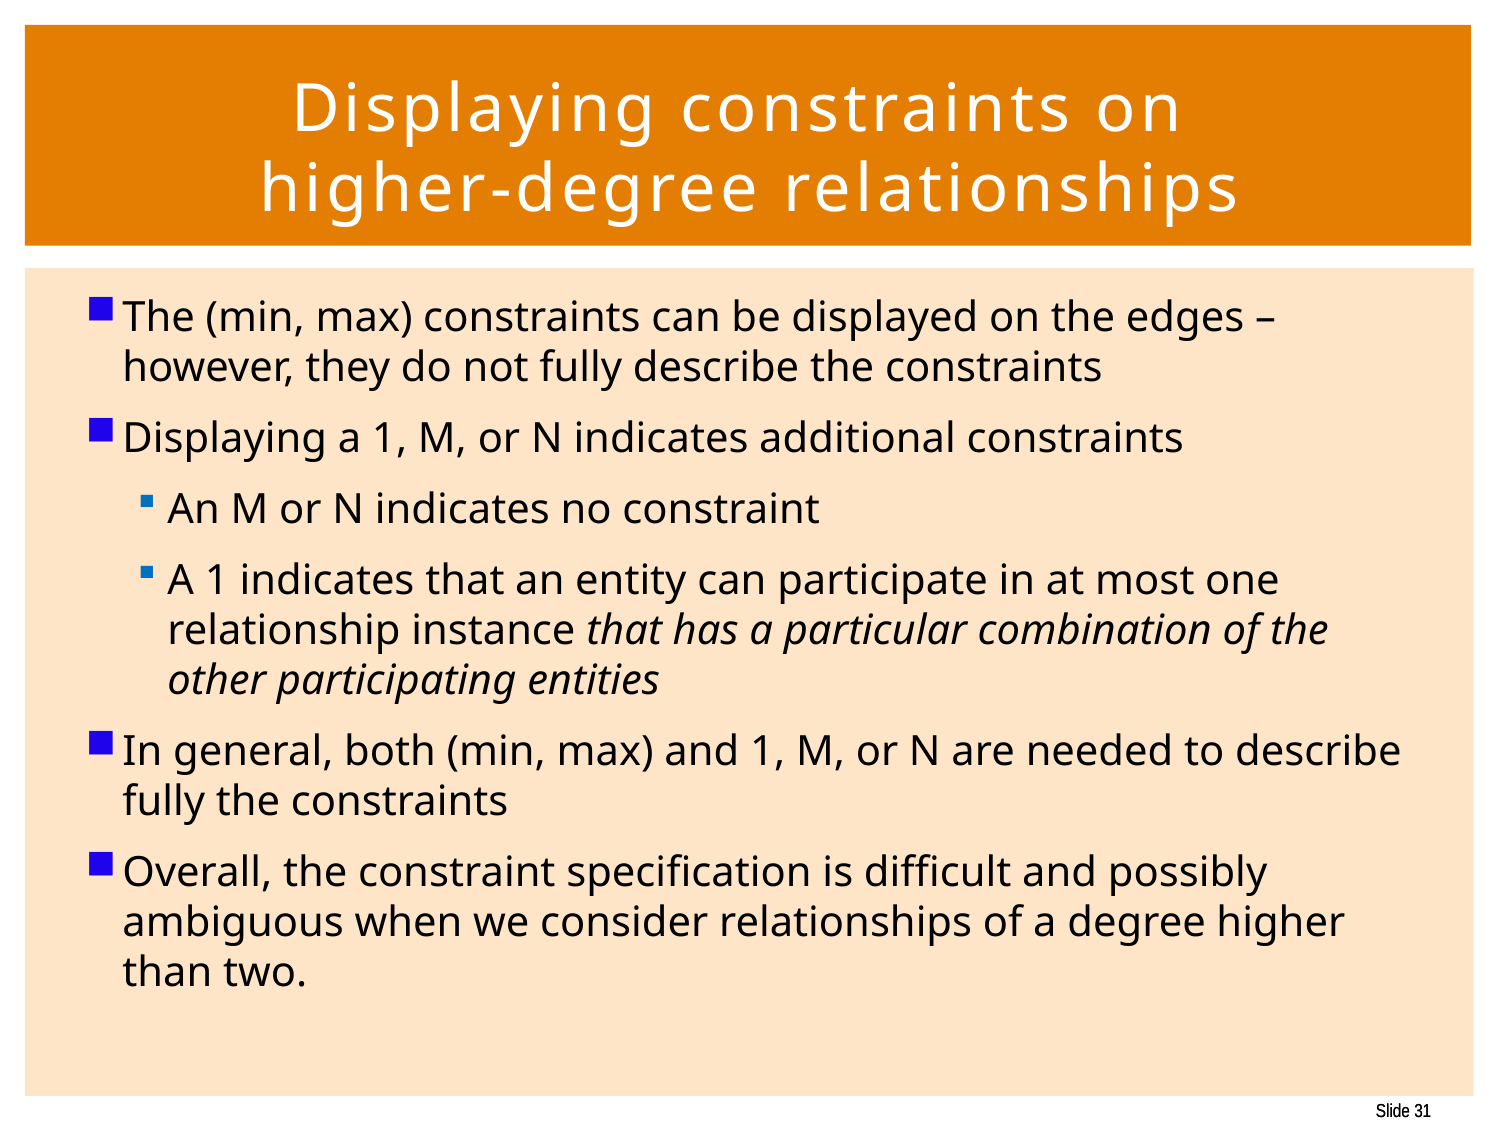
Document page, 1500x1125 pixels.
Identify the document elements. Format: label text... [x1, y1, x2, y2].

list The (min, max) constraints can be displayed on the edges – however, they do not fully describe the constraints Displaying a 1, M, or N indicates additional constraints An M or N indicates no constraint A 1 indicates that an entity can participate in at most one relationship instance that has a particular combination of the other participating entities In general, both (min, max) and 1, M, or N are needed to describe fully the constraints Overall, the constraint specification is difficult and possibly ambiguous when we consider relationships of a degree higher than two. [62, 281, 1442, 1005]
title Displaying constraints on higher-degree relationships [62, 58, 1438, 232]
